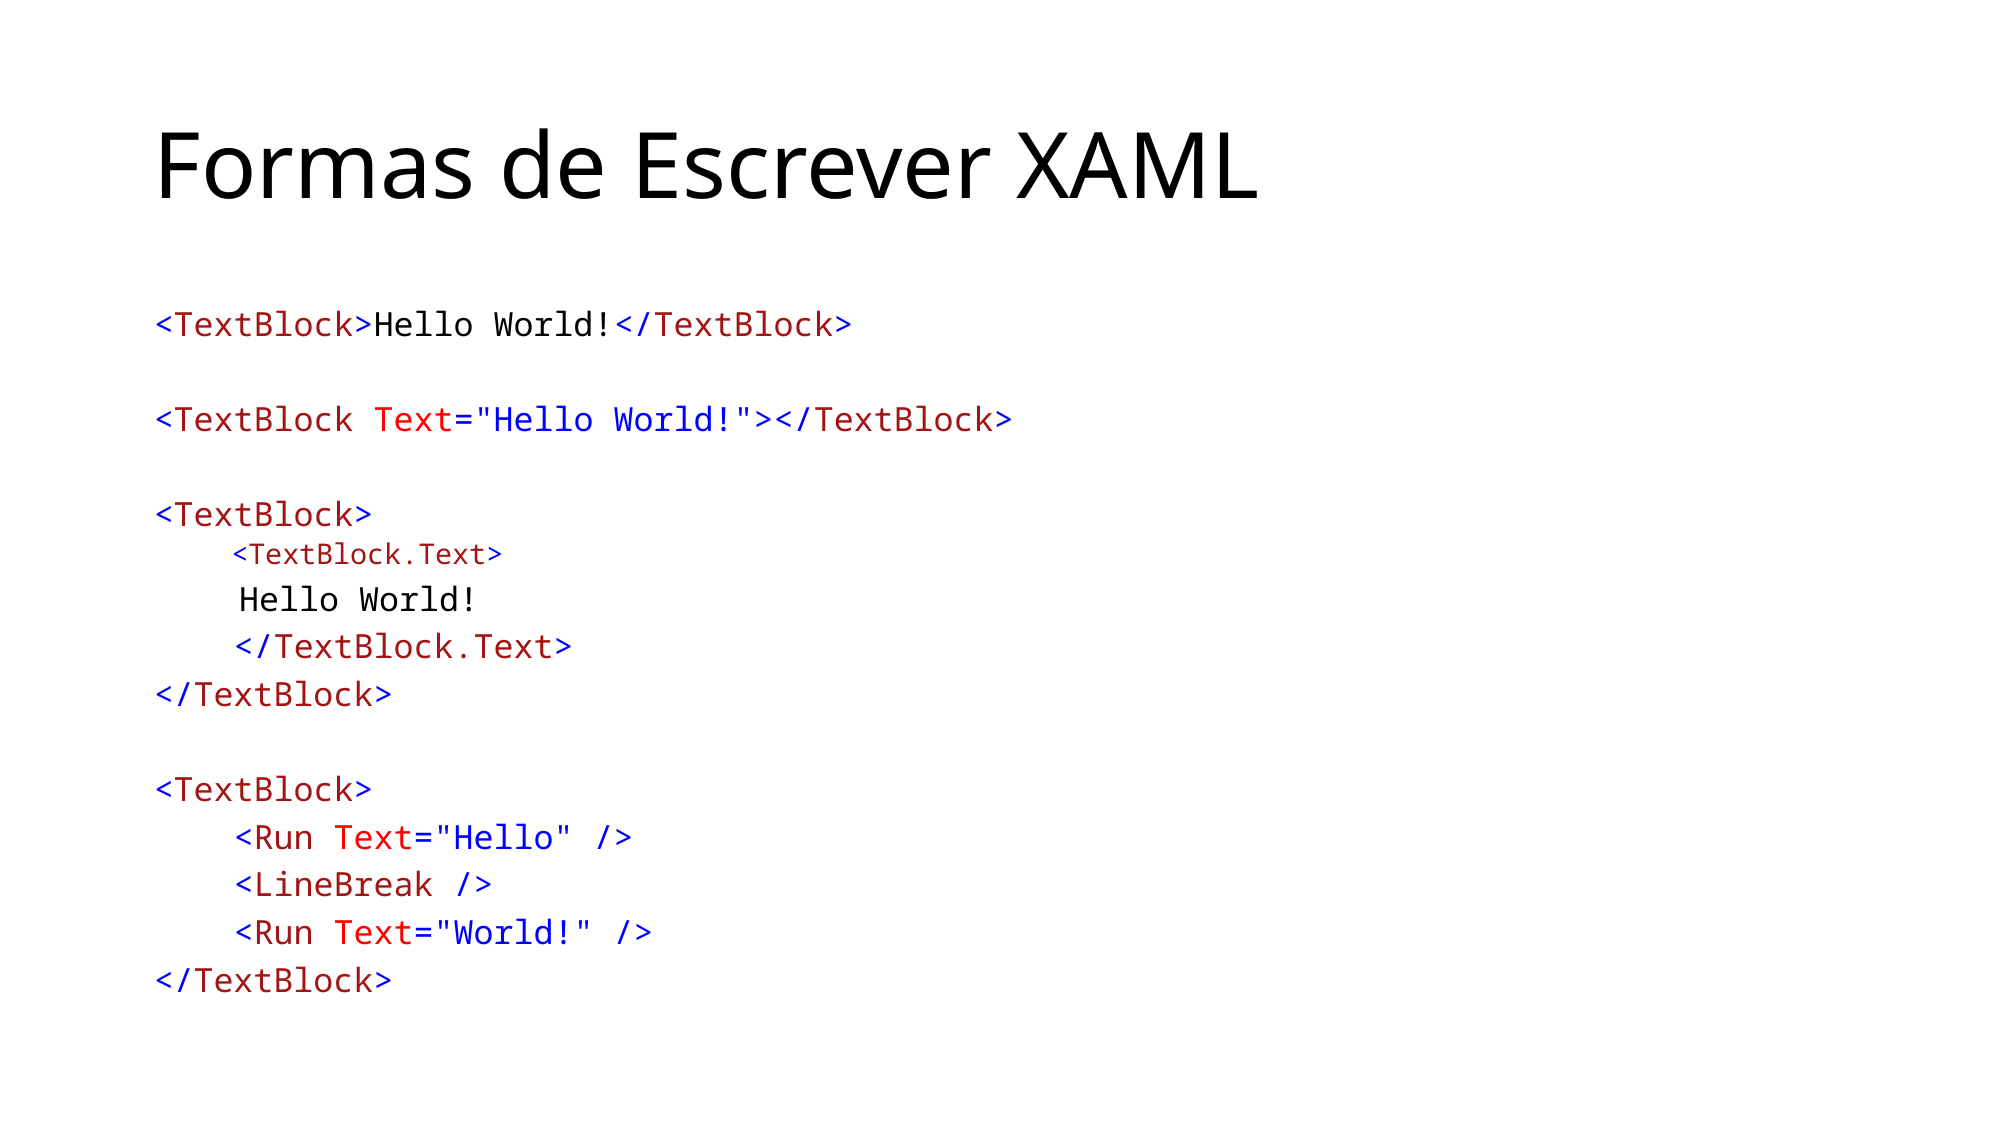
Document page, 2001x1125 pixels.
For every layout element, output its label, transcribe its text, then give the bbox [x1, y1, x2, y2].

list <TextBlock>Hello World!</TextBlock> <TextBlock Text="Hello World!"></TextBlock> <TextBlock> <TextBlock.Text> Hello World! </TextBlock.Text> </TextBlock> <TextBlock> <Run Text="Hello" /> <LineBreak /> <Run Text="World!" /> </TextBlock> [138, 299, 1864, 1014]
title Formas de Escrever XAML [138, 60, 1864, 278]
